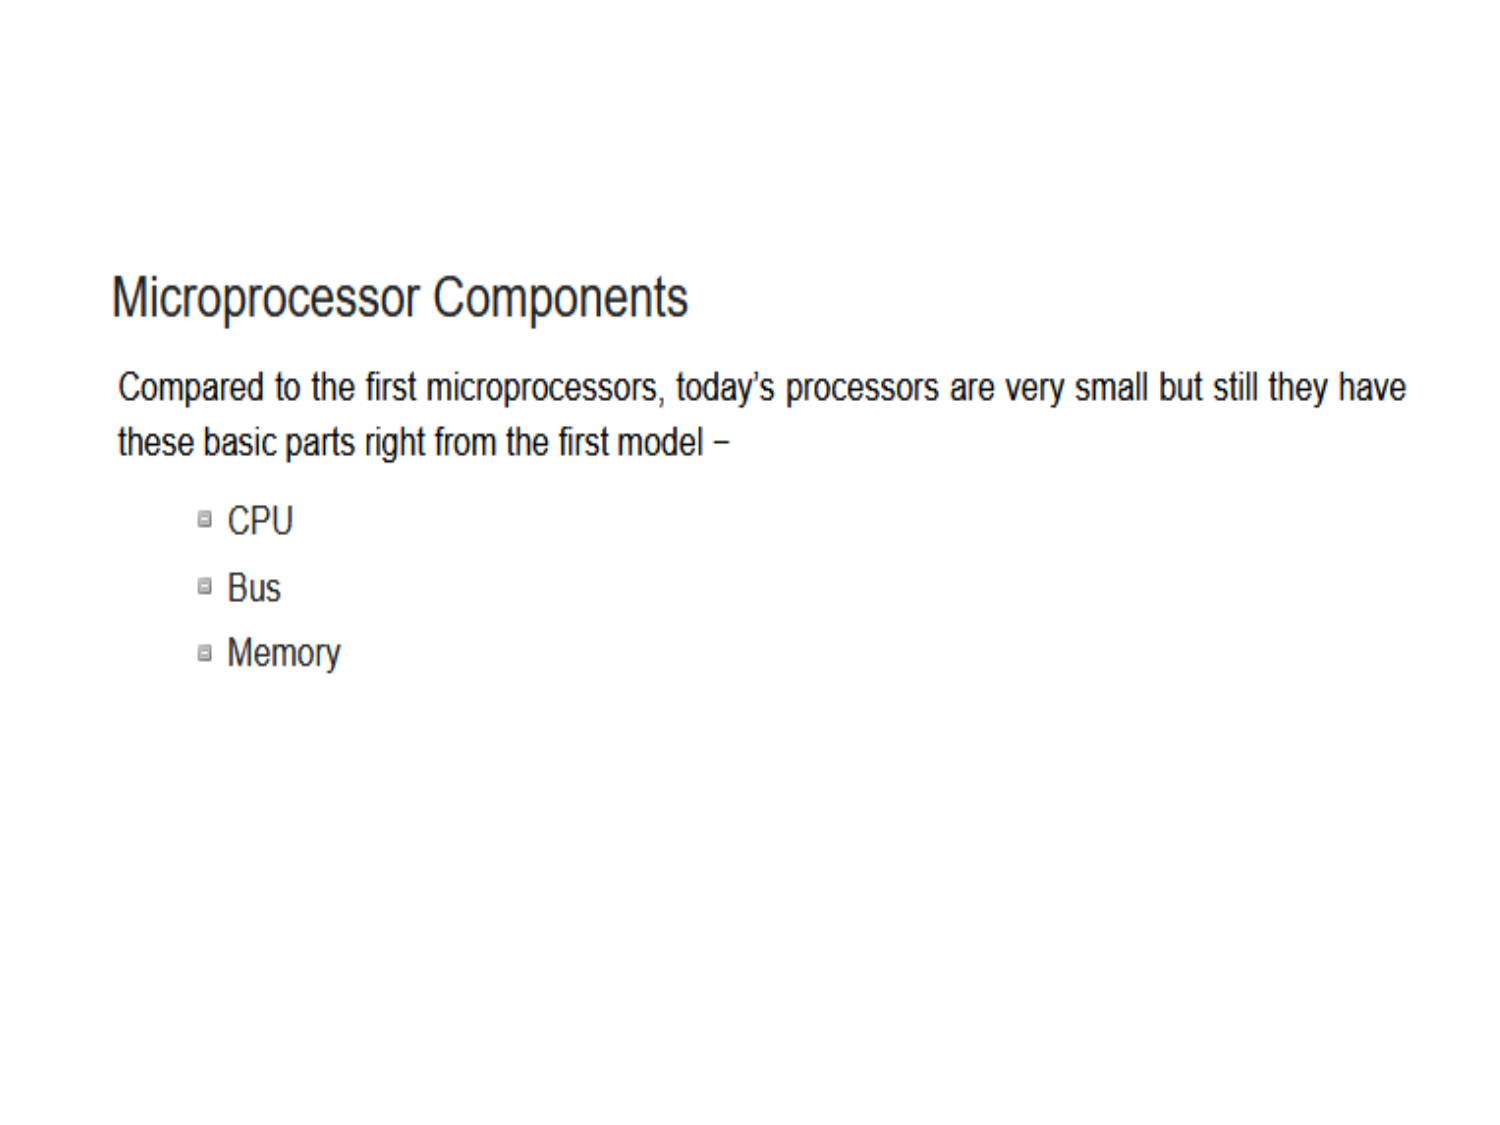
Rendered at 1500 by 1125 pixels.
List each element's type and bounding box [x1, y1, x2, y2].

list [100, 255, 1436, 693]
